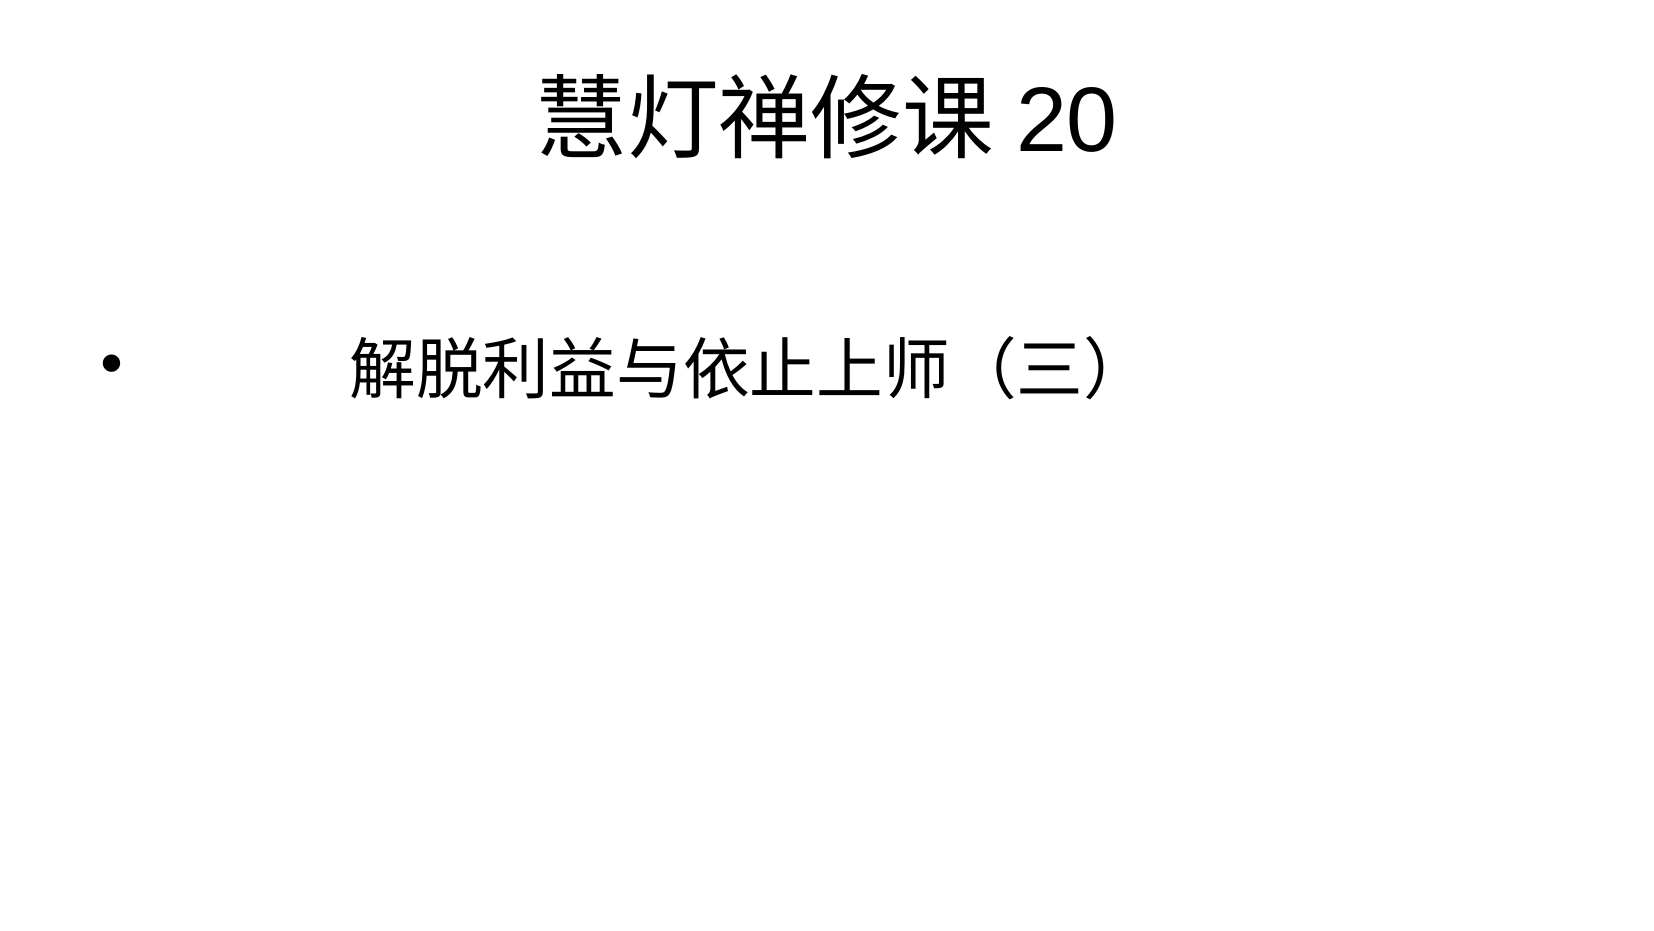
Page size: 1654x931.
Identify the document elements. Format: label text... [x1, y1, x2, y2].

text_box 解脱利益与依止上师（三） [82, 217, 1571, 757]
text_box 慧灯禅修课20 [82, 59, 1571, 170]
